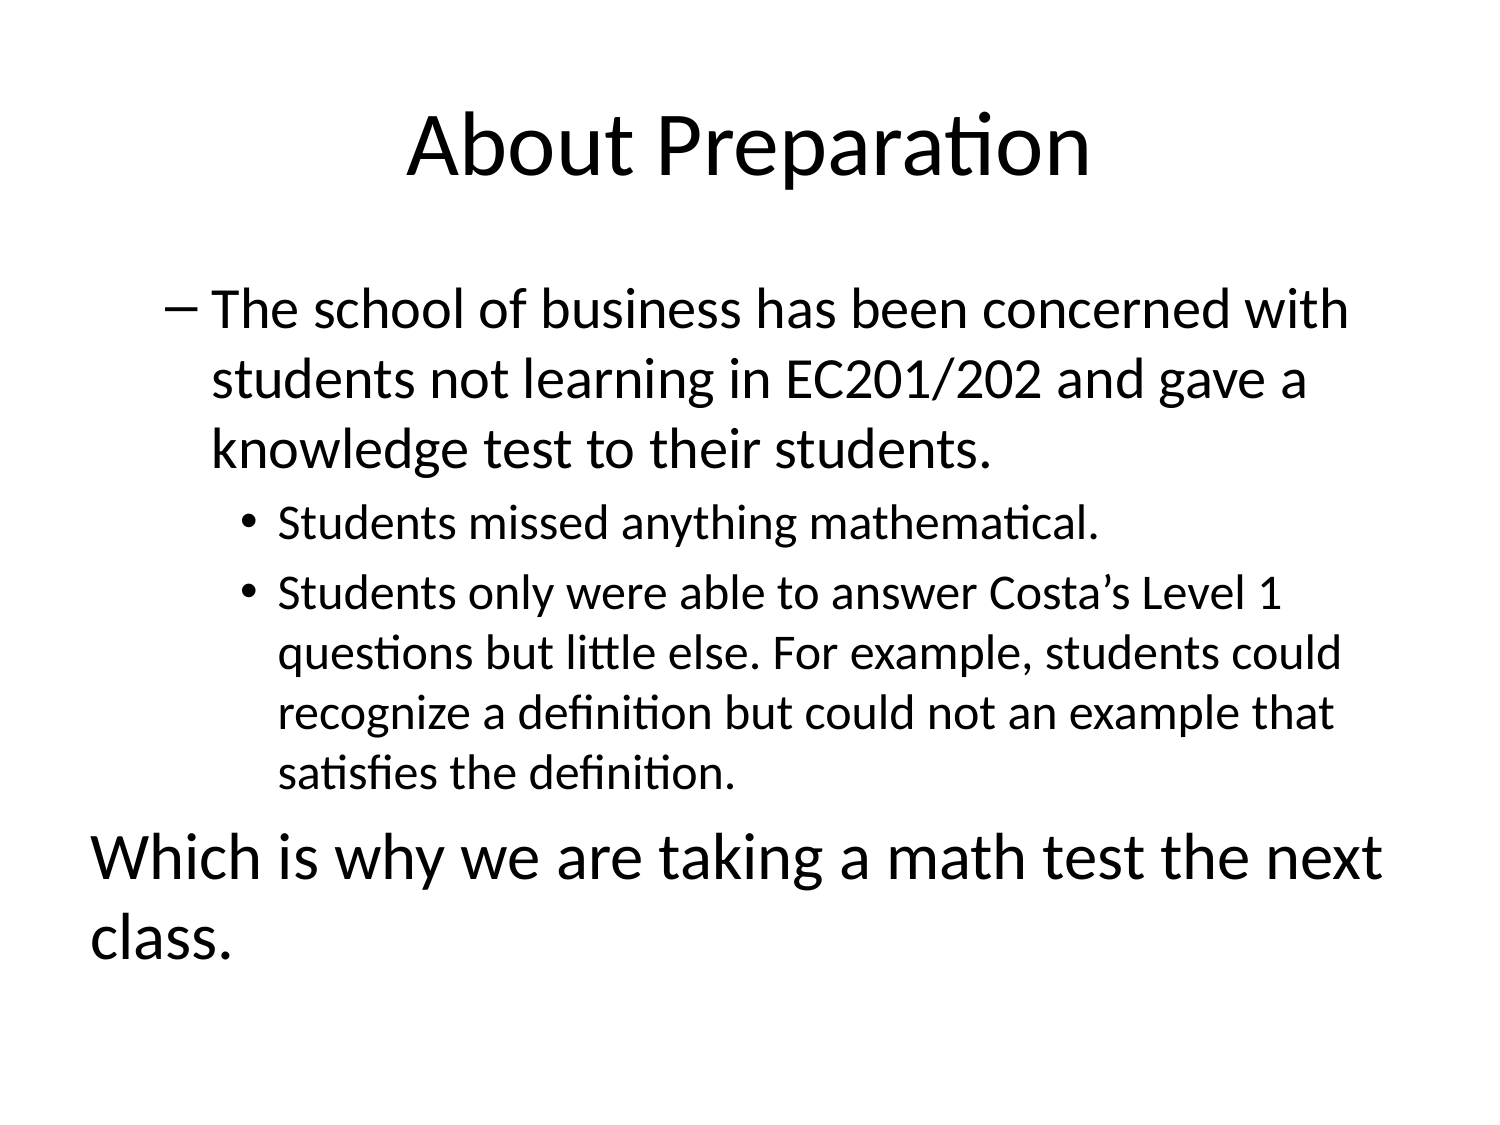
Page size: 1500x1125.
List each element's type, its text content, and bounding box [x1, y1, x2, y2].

title About Preparation [75, 45, 1425, 233]
list The school of business has been concerned with students not learning in EC201/202 and gave a knowledge test to their students. Students missed anything mathematical. Students only were able to answer Costa’s Level 1 questions but little else. For example, students could recognize a definition but could not an example that satisfies the definition. Which is why we are taking a math test the next class. [75, 262, 1425, 1005]
